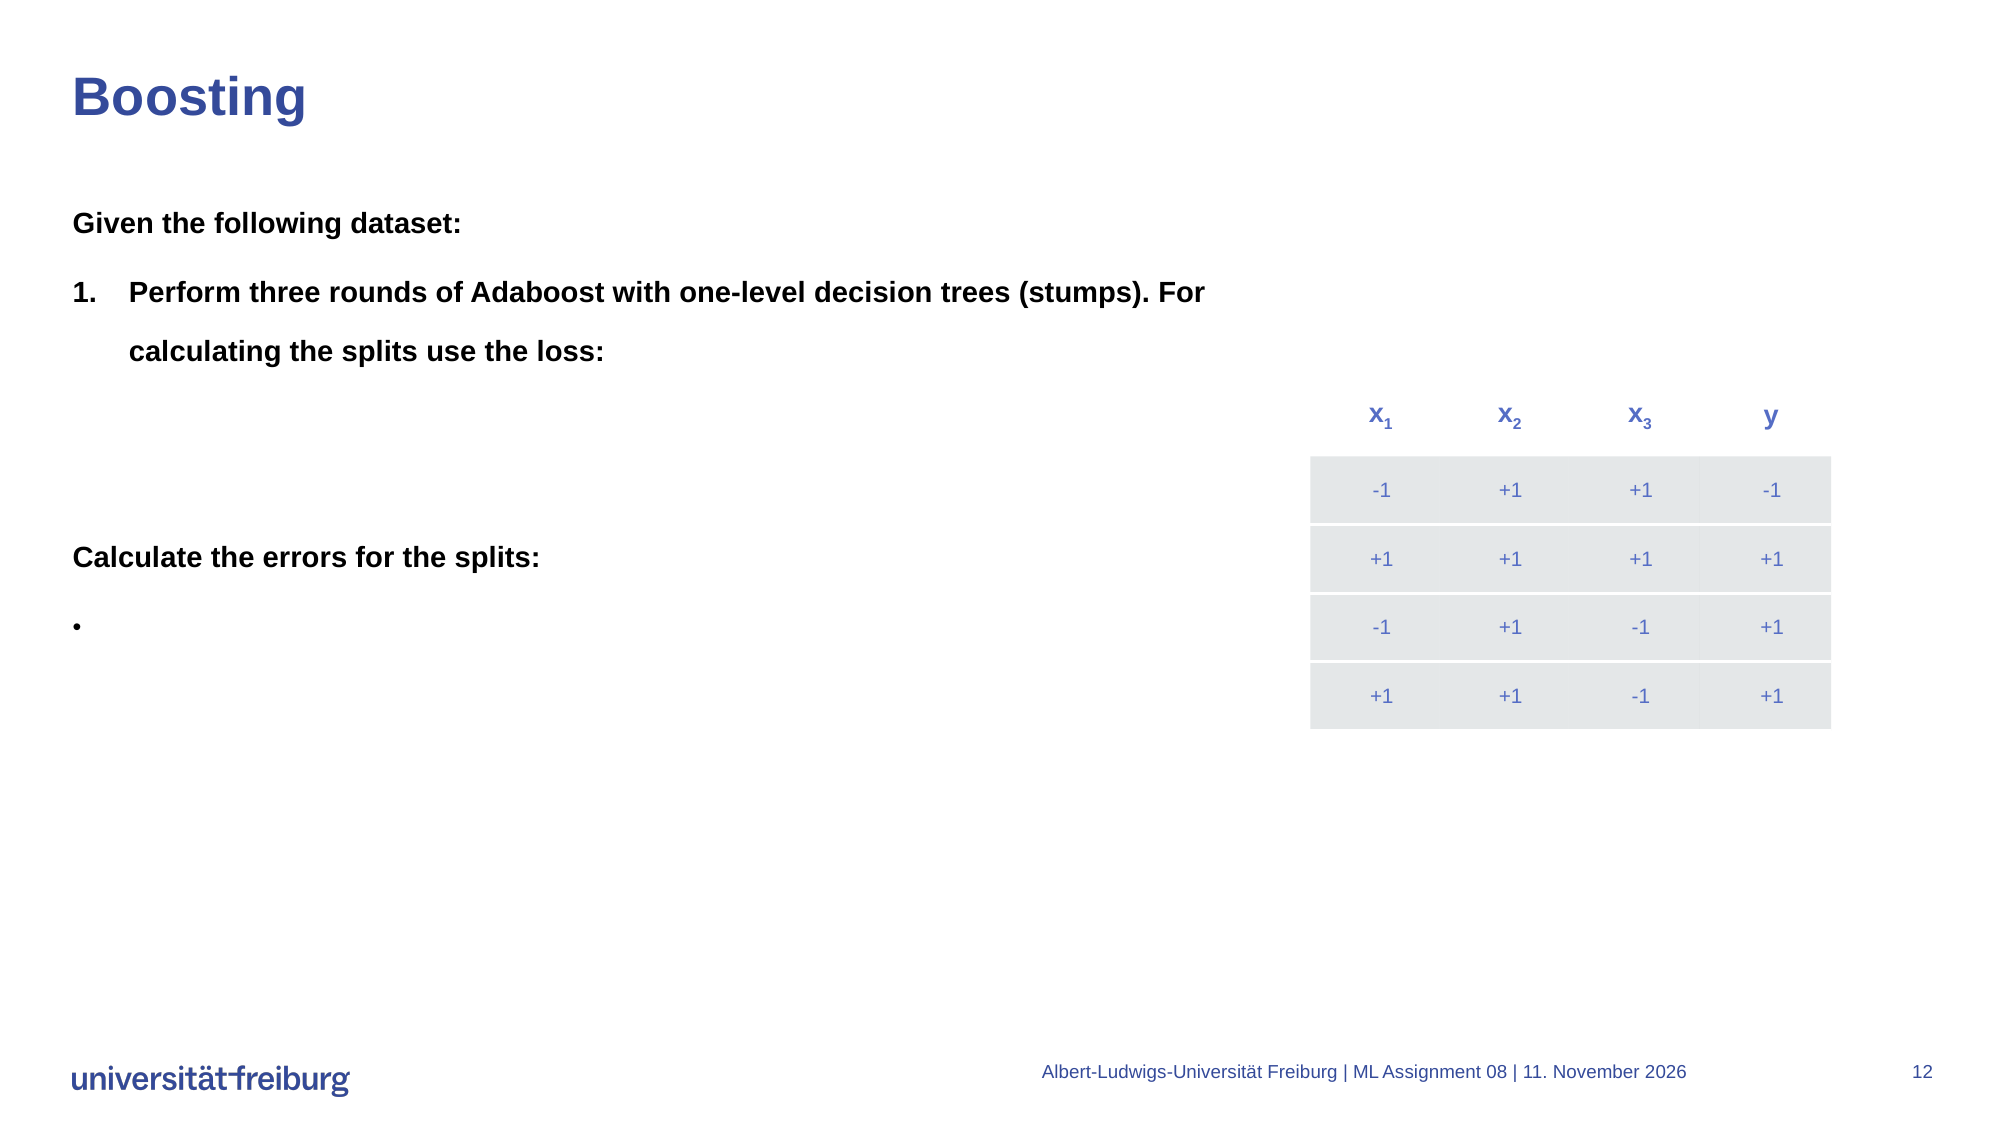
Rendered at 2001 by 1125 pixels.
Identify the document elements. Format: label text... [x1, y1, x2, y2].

table_cell +1 [1569, 456, 1700, 523]
slide_number 15. Dezember 2023 [1518, 1060, 1754, 1090]
table_cell -1 [1569, 595, 1700, 660]
table_cell -1 [1310, 456, 1440, 523]
table_cell -1 [1569, 663, 1700, 729]
table_cell +1 [1440, 526, 1569, 592]
footer Albert-Ludwigs-Universität Freiburg | ML Assignment 08 | [489, 1060, 1518, 1090]
picture [72, 1065, 351, 1097]
table_cell +1 [1700, 526, 1831, 592]
table_header x1 [1310, 374, 1440, 456]
title Boosting [72, 59, 1933, 278]
table_header y [1700, 374, 1831, 456]
table_cell +1 [1440, 595, 1569, 660]
table_cell +1 [1440, 456, 1569, 523]
table_header x2 [1440, 374, 1569, 456]
table_cell +1 [1700, 595, 1831, 660]
slide_number 12 [1873, 1060, 1933, 1090]
table_cell +1 [1569, 526, 1700, 592]
table_cell +1 [1310, 663, 1440, 729]
table_cell -1 [1310, 595, 1440, 660]
table_cell +1 [1700, 663, 1831, 729]
table_cell +1 [1440, 663, 1569, 729]
table_cell +1 [1310, 526, 1440, 592]
table_header x3 [1569, 374, 1700, 456]
table_cell -1 [1700, 456, 1831, 523]
